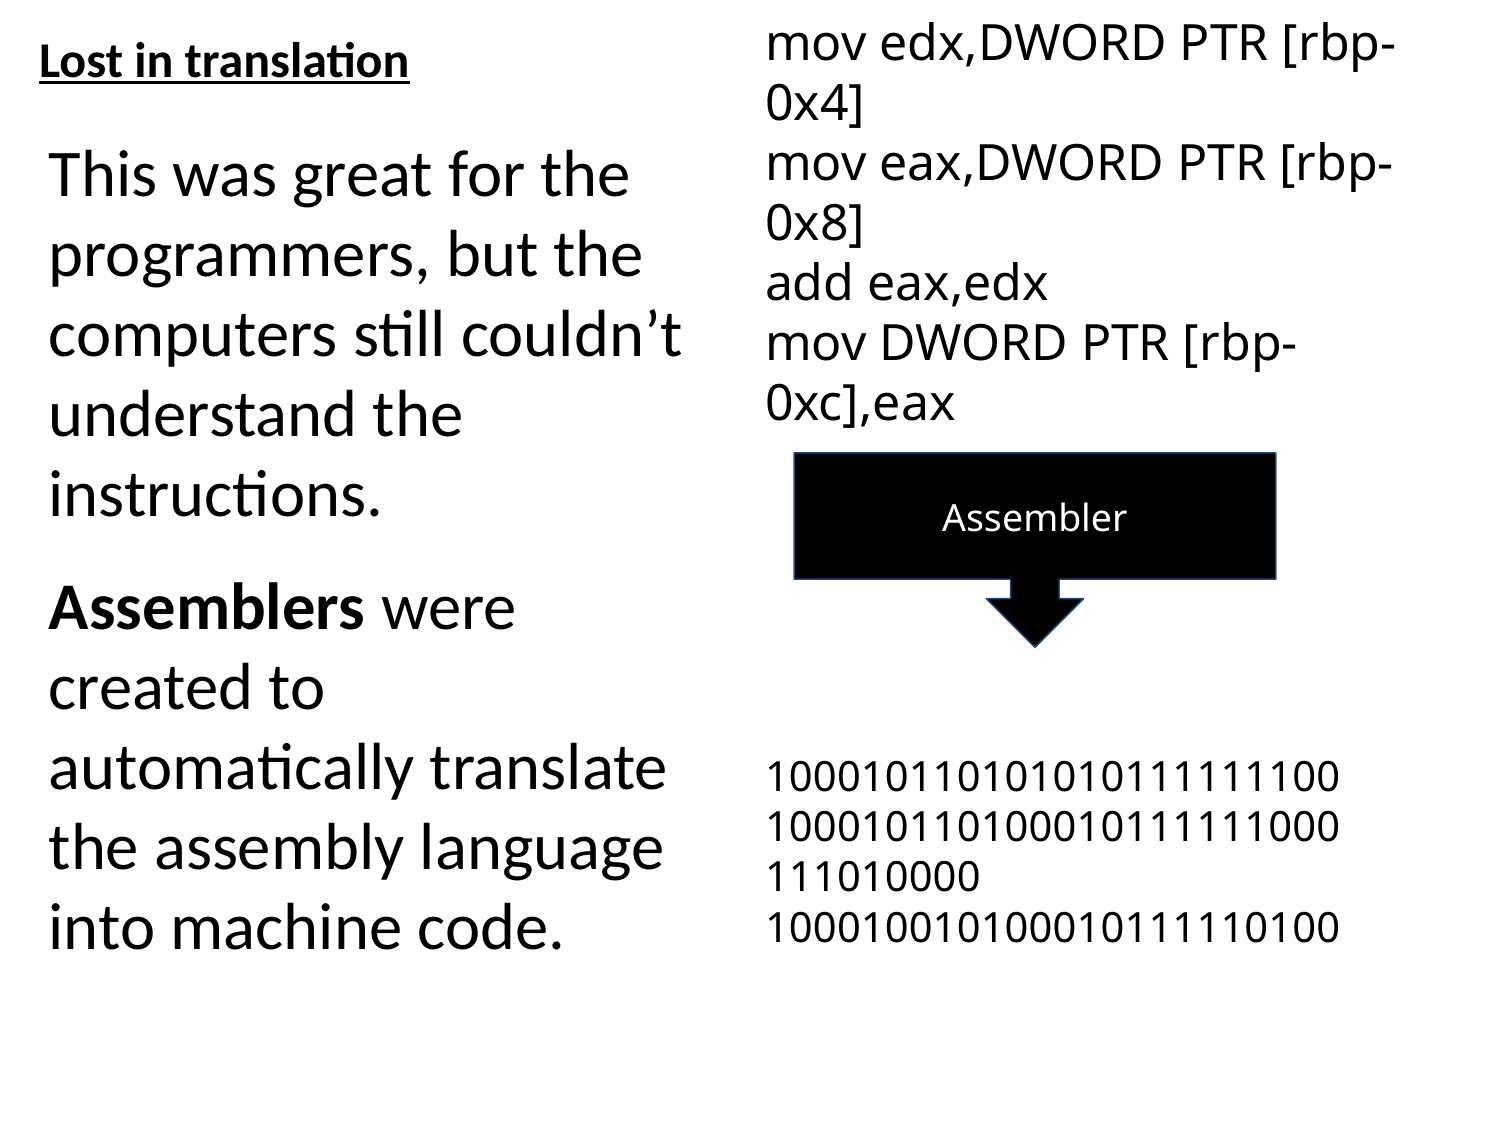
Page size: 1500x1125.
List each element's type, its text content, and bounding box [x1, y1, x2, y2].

title Lost in translation [24, 0, 749, 115]
list mov edx,DWORD PTR [rbp-0x4] mov eax,DWORD PTR [rbp-0x8] add eax,edx mov DWORD PTR [rbp-0xc],eax 100010110101010111111100 100010110100010111111000 111010000 100010010100010111110100 [749, 0, 1422, 596]
list This was great for the programmers, but the computers still couldn’t understand the instructions. Assemblers were created to automatically translate the assembly language into machine code. [33, 115, 706, 715]
text_box Assembler [794, 452, 1276, 648]
